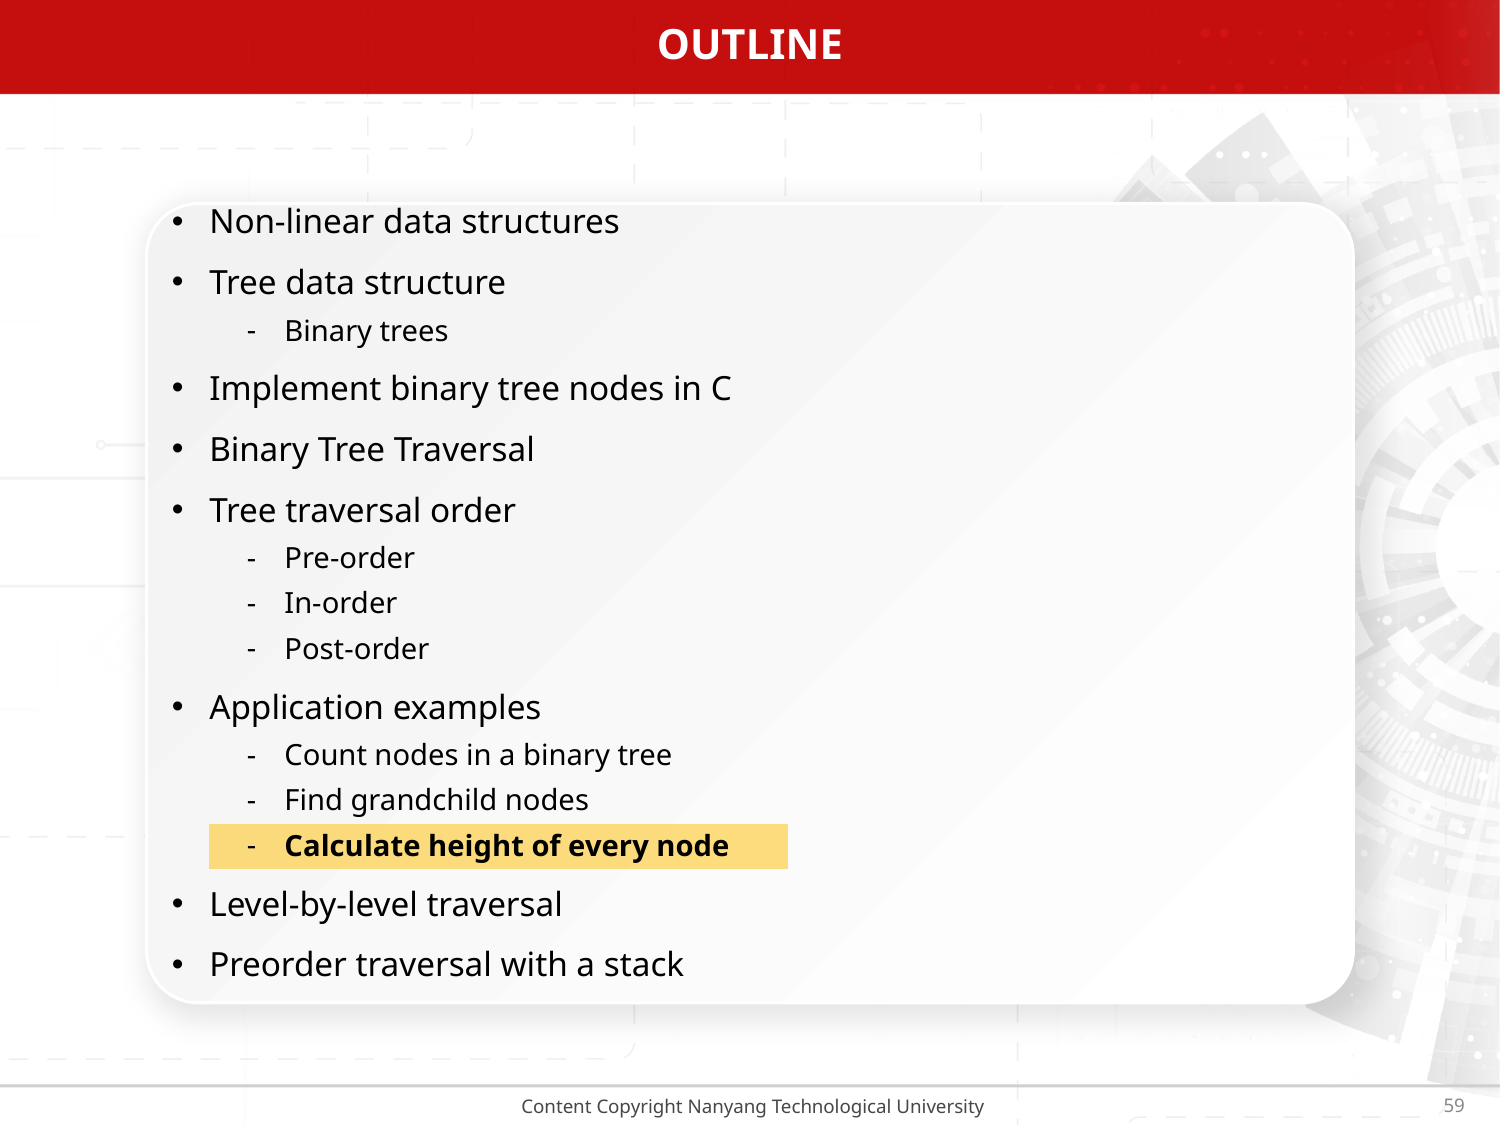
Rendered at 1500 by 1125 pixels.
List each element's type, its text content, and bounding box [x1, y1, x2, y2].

picture [0, 1088, 1500, 1125]
text_box [145, 202, 1355, 1004]
text_box Non-linear data structures Tree data structure Binary trees Implement binary tree nodes in C Binary Tree Traversal Tree traversal order Pre-order In-order Post-order Application examples Count nodes in a binary tree Find grandchild nodes Calculate height of every node Level-by-level traversal Preorder traversal with a stack [157, 193, 1302, 903]
title Outline [0, 0, 1500, 93]
picture [0, 93, 1500, 1084]
